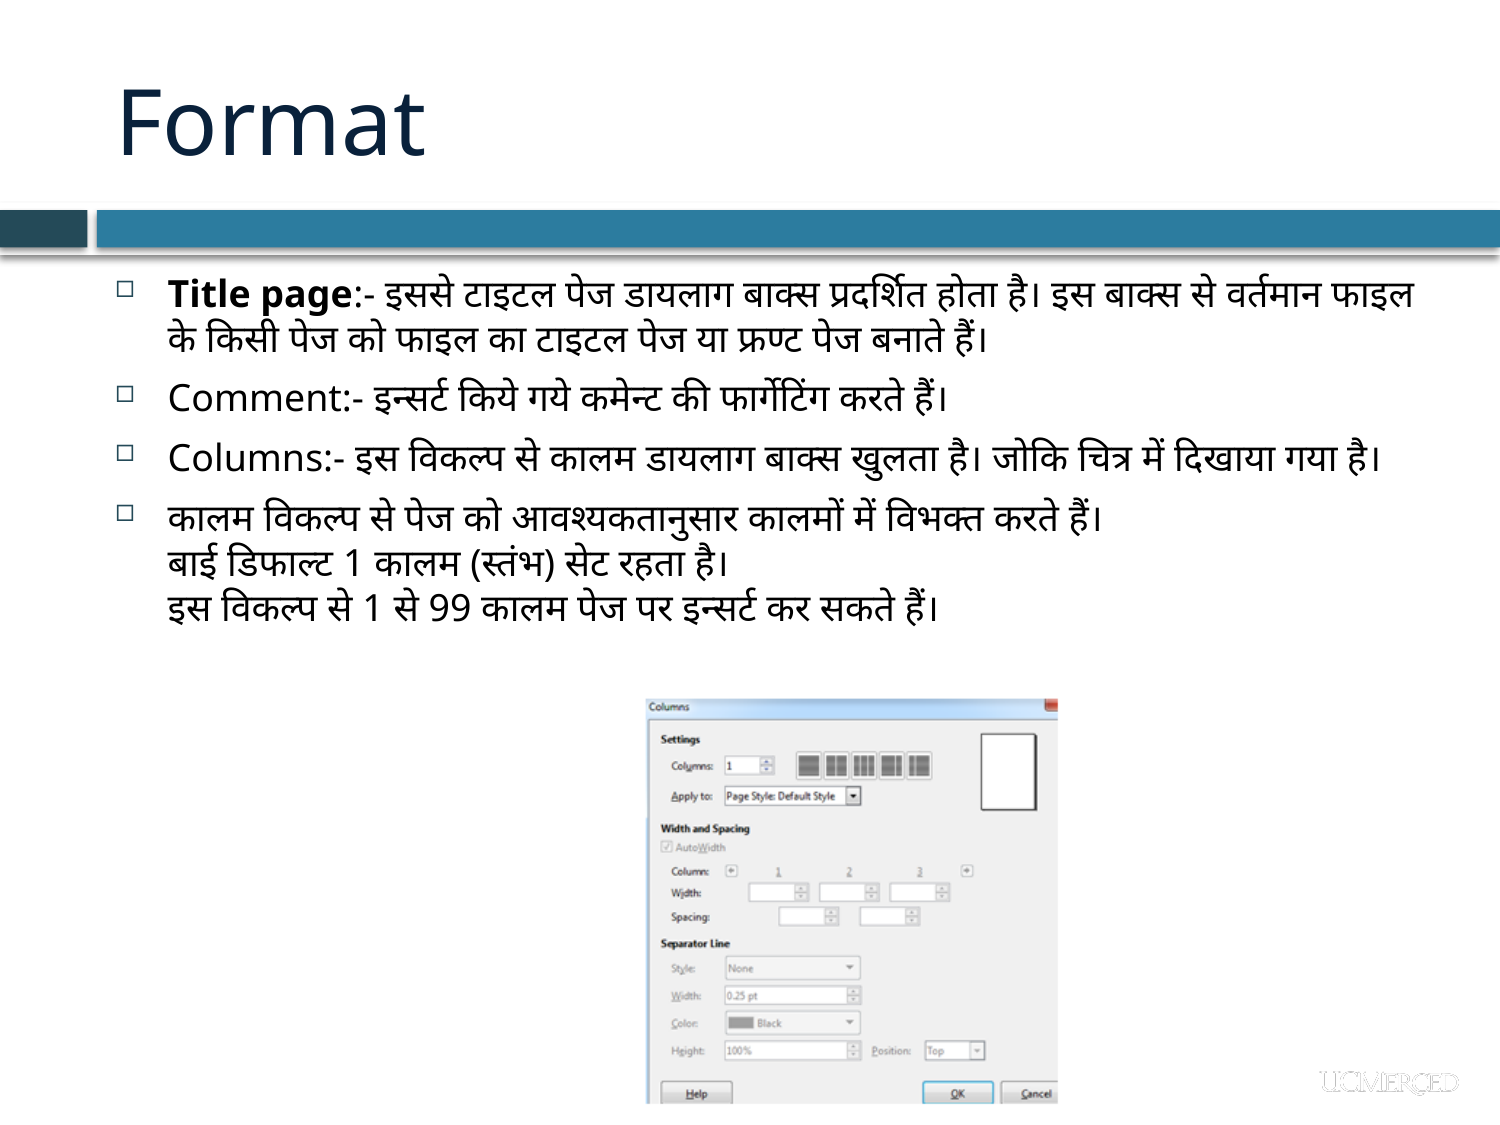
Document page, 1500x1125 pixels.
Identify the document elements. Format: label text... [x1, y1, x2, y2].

picture [643, 695, 1061, 1108]
list Title page:- इससे टाइटल पेज डायलाग बाक्स प्रदर्शित होता है। इस बाक्स से वर्तमान फाइल के किसी पेज को फाइल का टाइटल पेज या फ्रण्ट पेज बनाते हैं। Comment:- इन्सर्ट किये गये कमेन्ट की फार्गेटिंग करते हैं। Columns:- इस विकल्प से कालम डायलाग बाक्स खुलता है। जोकि चित्र में दिखाया गया है। कालम विकल्प से पेज को आवश्यकतानुसार कालमों में विभक्त करते हैं। बाई डिफाल्ट 1 कालम (स्तंभ) सेट रहता है। इस विकल्प से 1 से 99 कालम पेज पर इन्सर्ट कर सकते हैं। [100, 262, 1438, 1000]
title Format [100, 37, 1438, 200]
